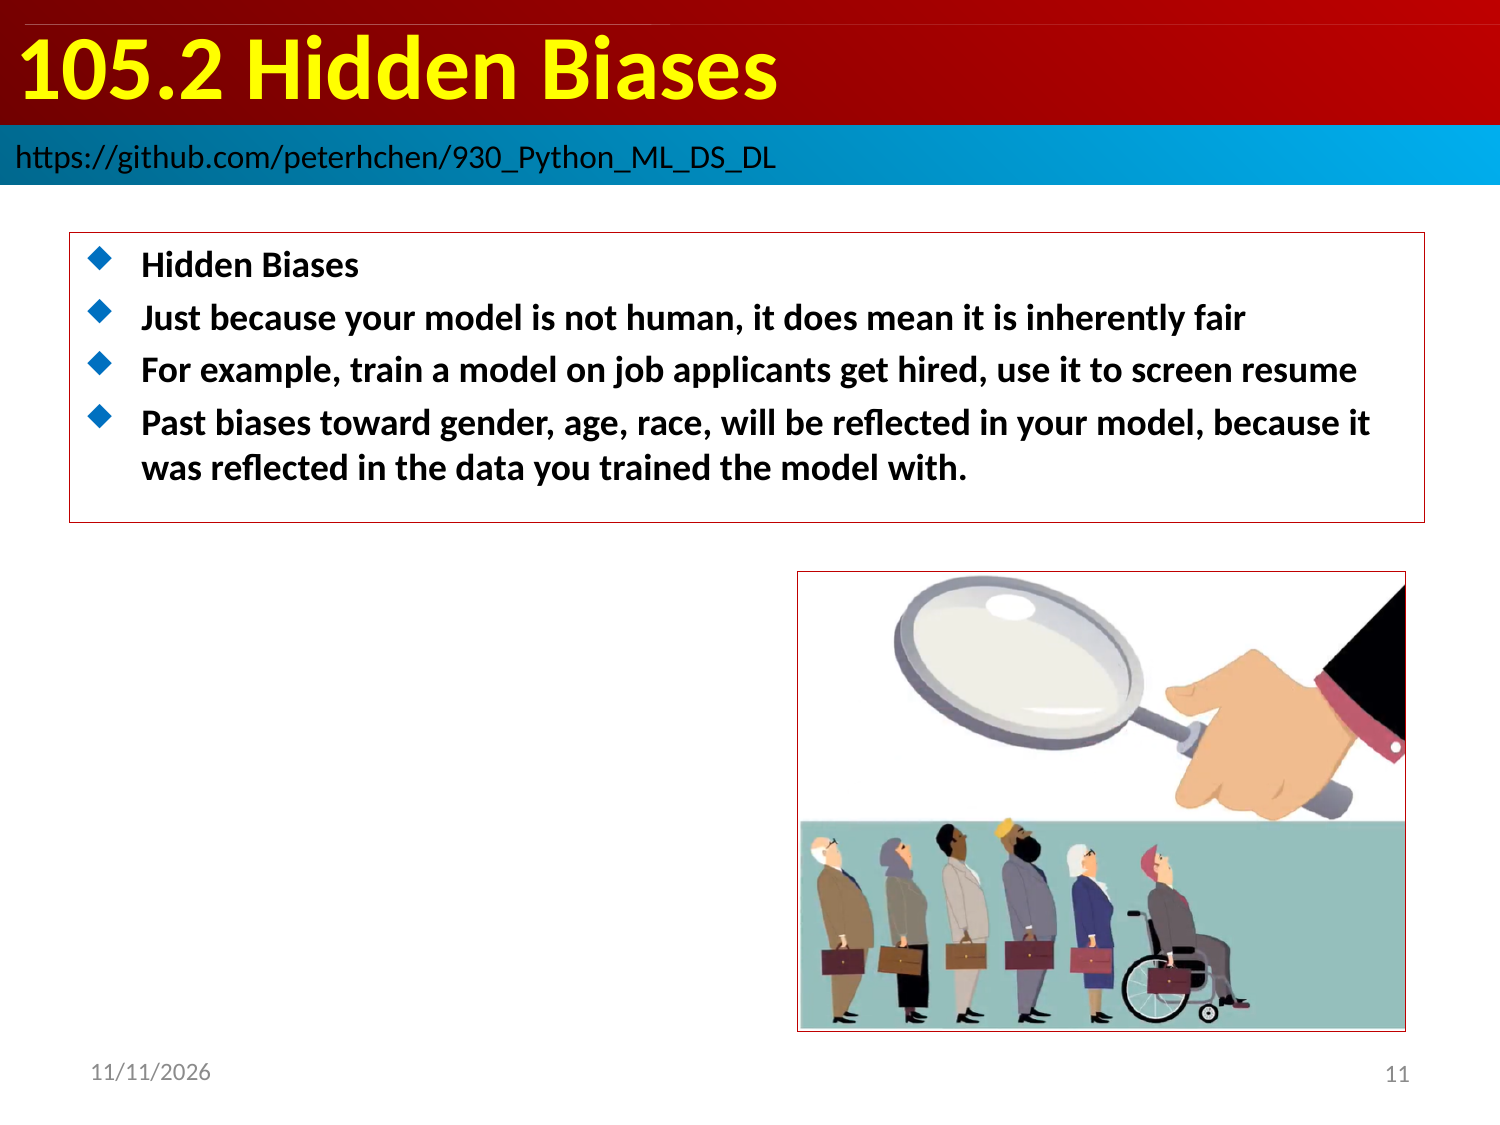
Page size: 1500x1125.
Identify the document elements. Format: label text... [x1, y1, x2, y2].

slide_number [75, 1040, 425, 1101]
subtitle Hidden Biases Just because your model is not human, it does mean it is inherently fair For example, train a model on job applicants get hired, use it to screen resume Past biases toward gender, age, race, will be reflected in your model, because it was reflected in the data you trained the model with. [69, 232, 1425, 523]
picture [796, 571, 1406, 1033]
title 105.2 Hidden Biases [0, 0, 1500, 125]
text_box https://github.com/peterhchen/930_Python_ML_DS_DL [0, 125, 1500, 185]
slide_number 11 [1074, 1042, 1425, 1103]
